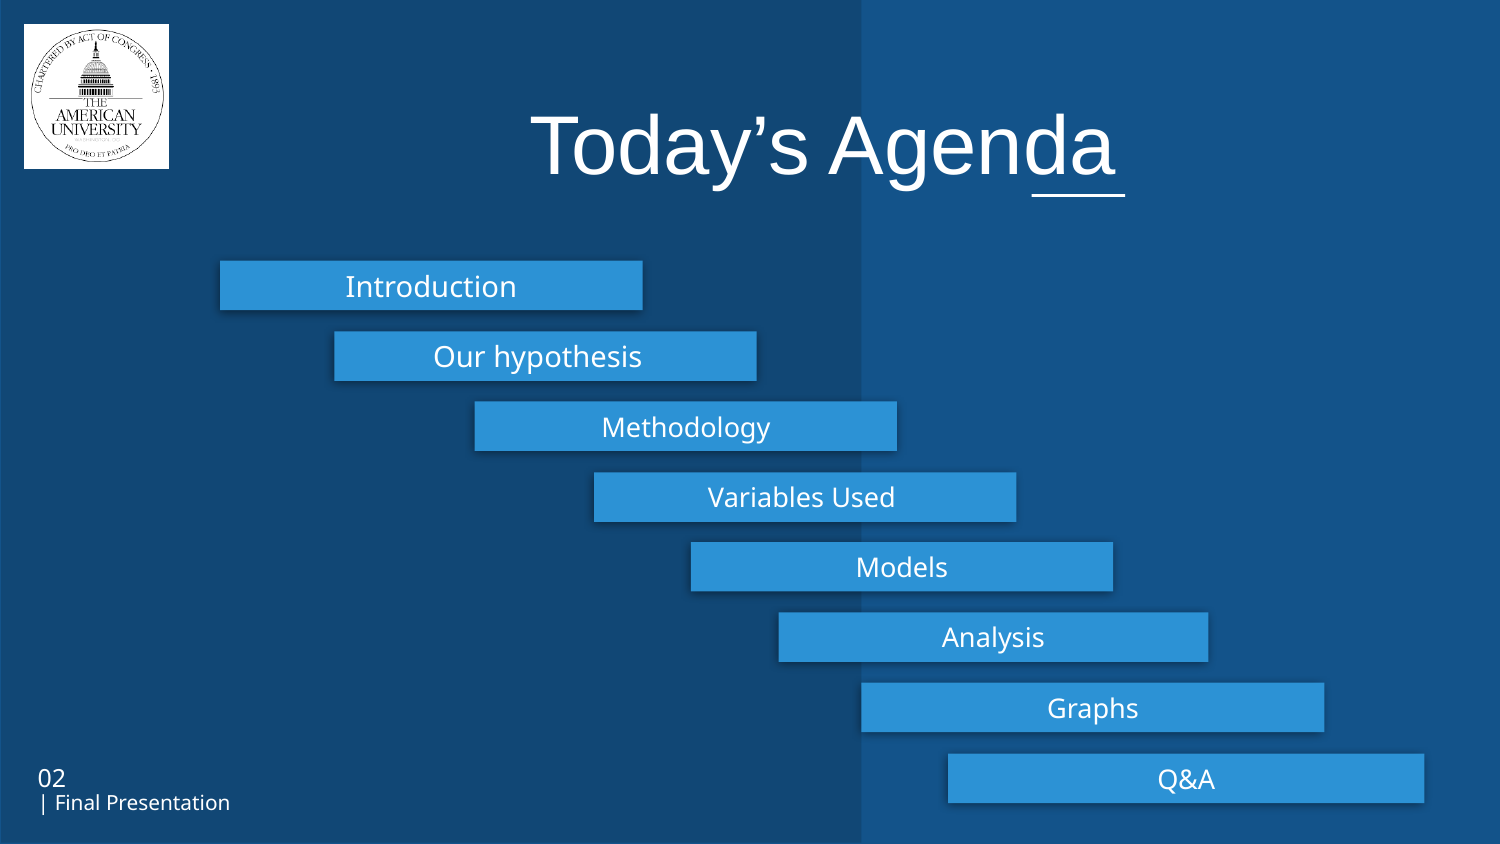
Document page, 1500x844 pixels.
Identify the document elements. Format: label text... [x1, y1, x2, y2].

text_box Methodology [474, 401, 897, 451]
text_box Our hypothesis [334, 331, 757, 381]
text_box Analysis [778, 612, 1209, 662]
picture [24, 24, 169, 169]
text_box Today’s Agenda [317, 96, 1328, 182]
text_box Q&A [948, 753, 1425, 804]
text_box Introduction [220, 260, 643, 311]
text_box Models [690, 542, 1114, 592]
text_box Graphs [861, 682, 1325, 733]
text_box | Final Presentation [37, 789, 318, 815]
text_box 02 [37, 750, 164, 786]
text_box Variables Used [594, 472, 1017, 522]
text_box [1, 0, 862, 843]
